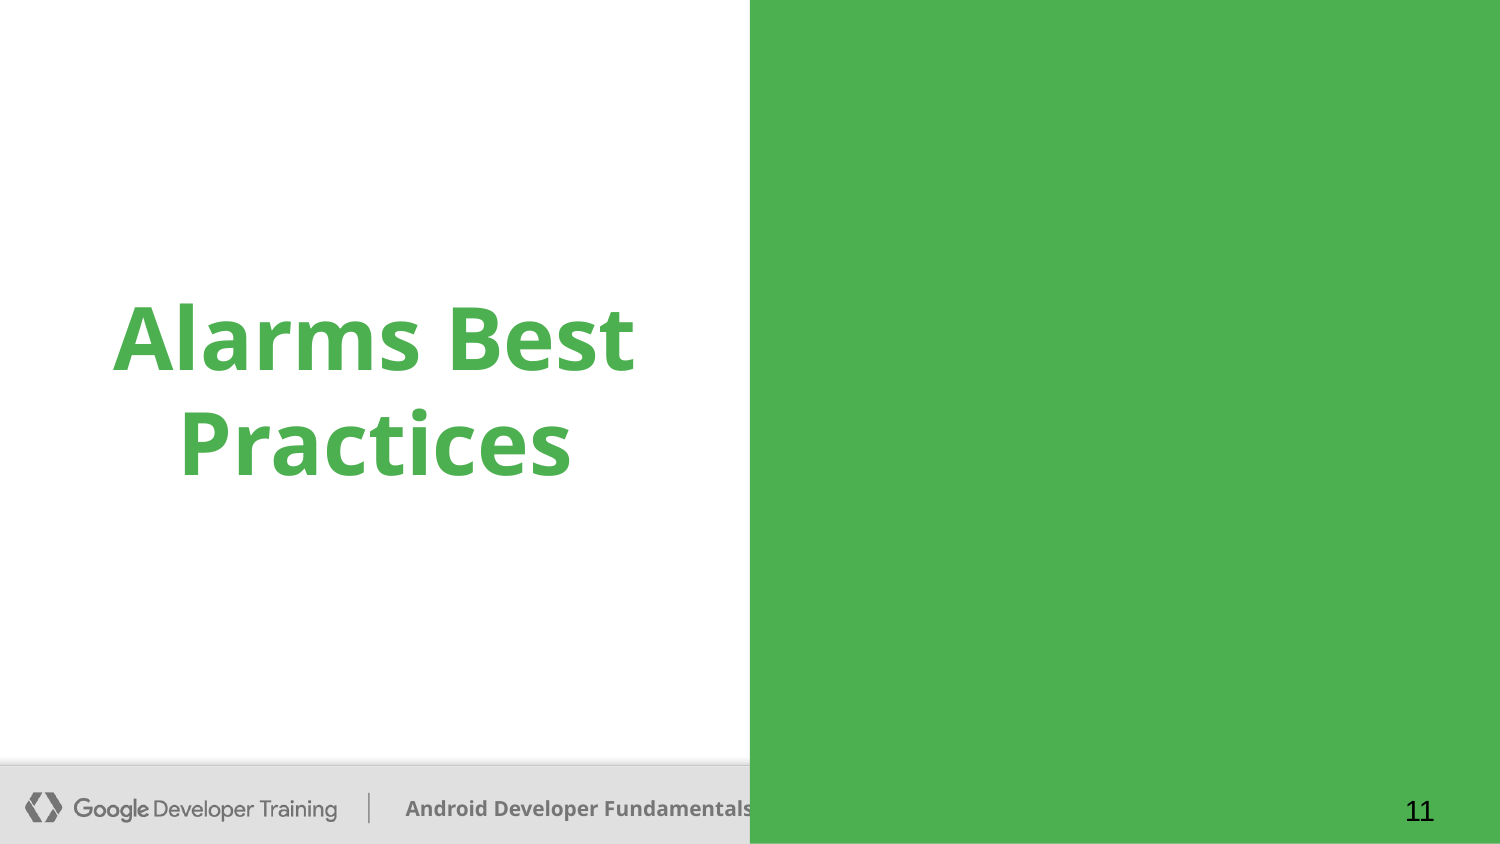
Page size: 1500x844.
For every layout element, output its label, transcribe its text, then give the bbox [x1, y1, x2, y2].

picture [0, 0, 749, 844]
title Alarms Best Practices [43, 264, 708, 508]
slide_number ‹#› [1389, 777, 1480, 842]
